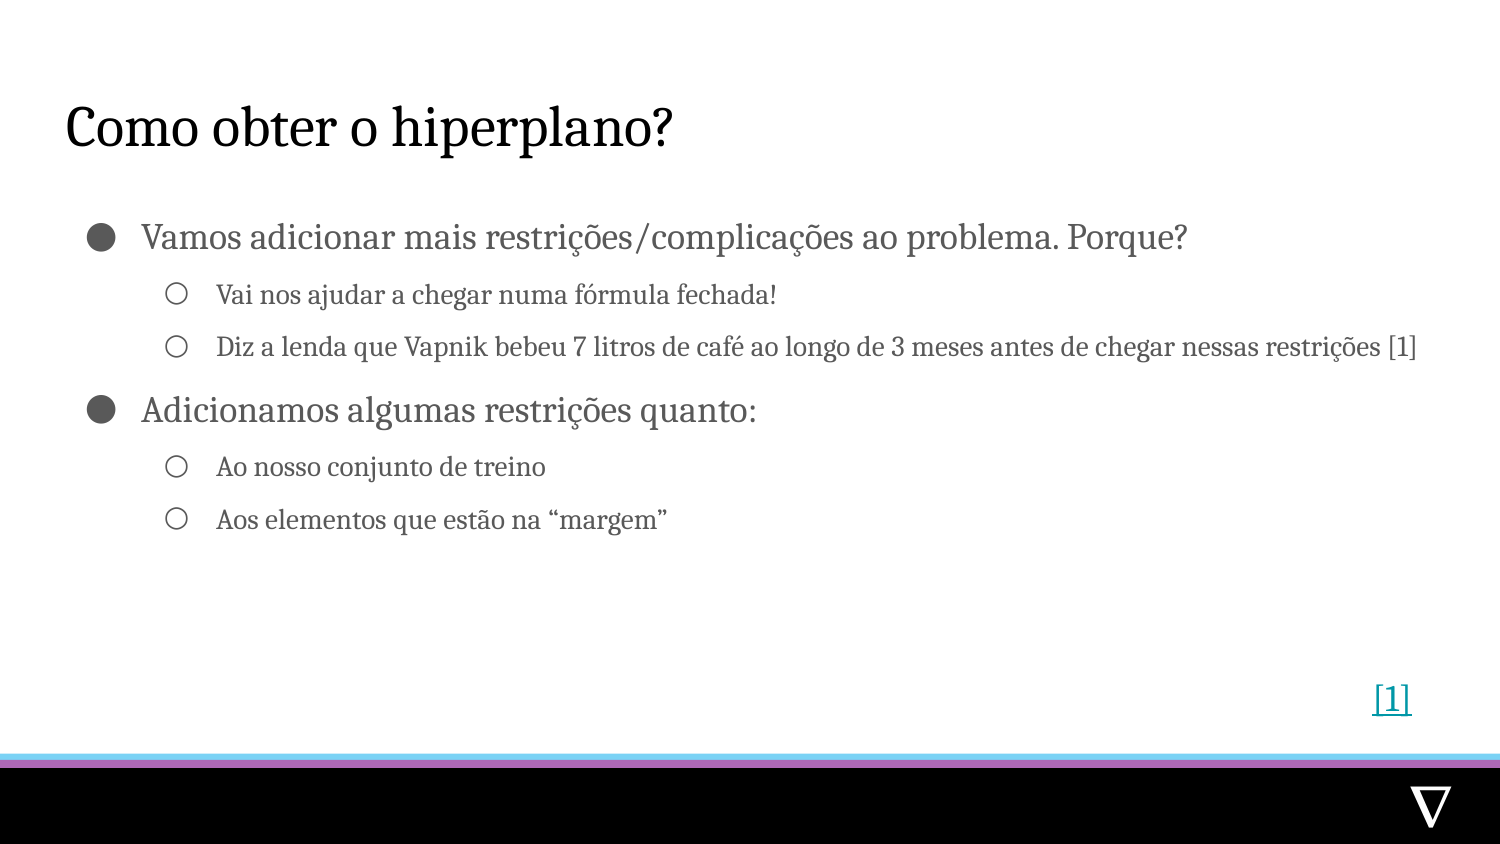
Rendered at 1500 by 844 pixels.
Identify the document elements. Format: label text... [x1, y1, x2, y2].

list Vamos adicionar mais restrições/complicações ao problema. Porque? Vai nos ajudar a chegar numa fórmula fechada! Diz a lenda que Vapnik bebeu 7 litros de café ao longo de 3 meses antes de chegar nessas restrições [1] Adicionamos algumas restrições quanto: Ao nosso conjunto de treino Aos elementos que estão na “margem” [51, 175, 1449, 736]
picture [1405, 781, 1455, 831]
list [1] [443, 636, 1428, 736]
title Como obter o hiperplano? [51, 72, 1449, 167]
